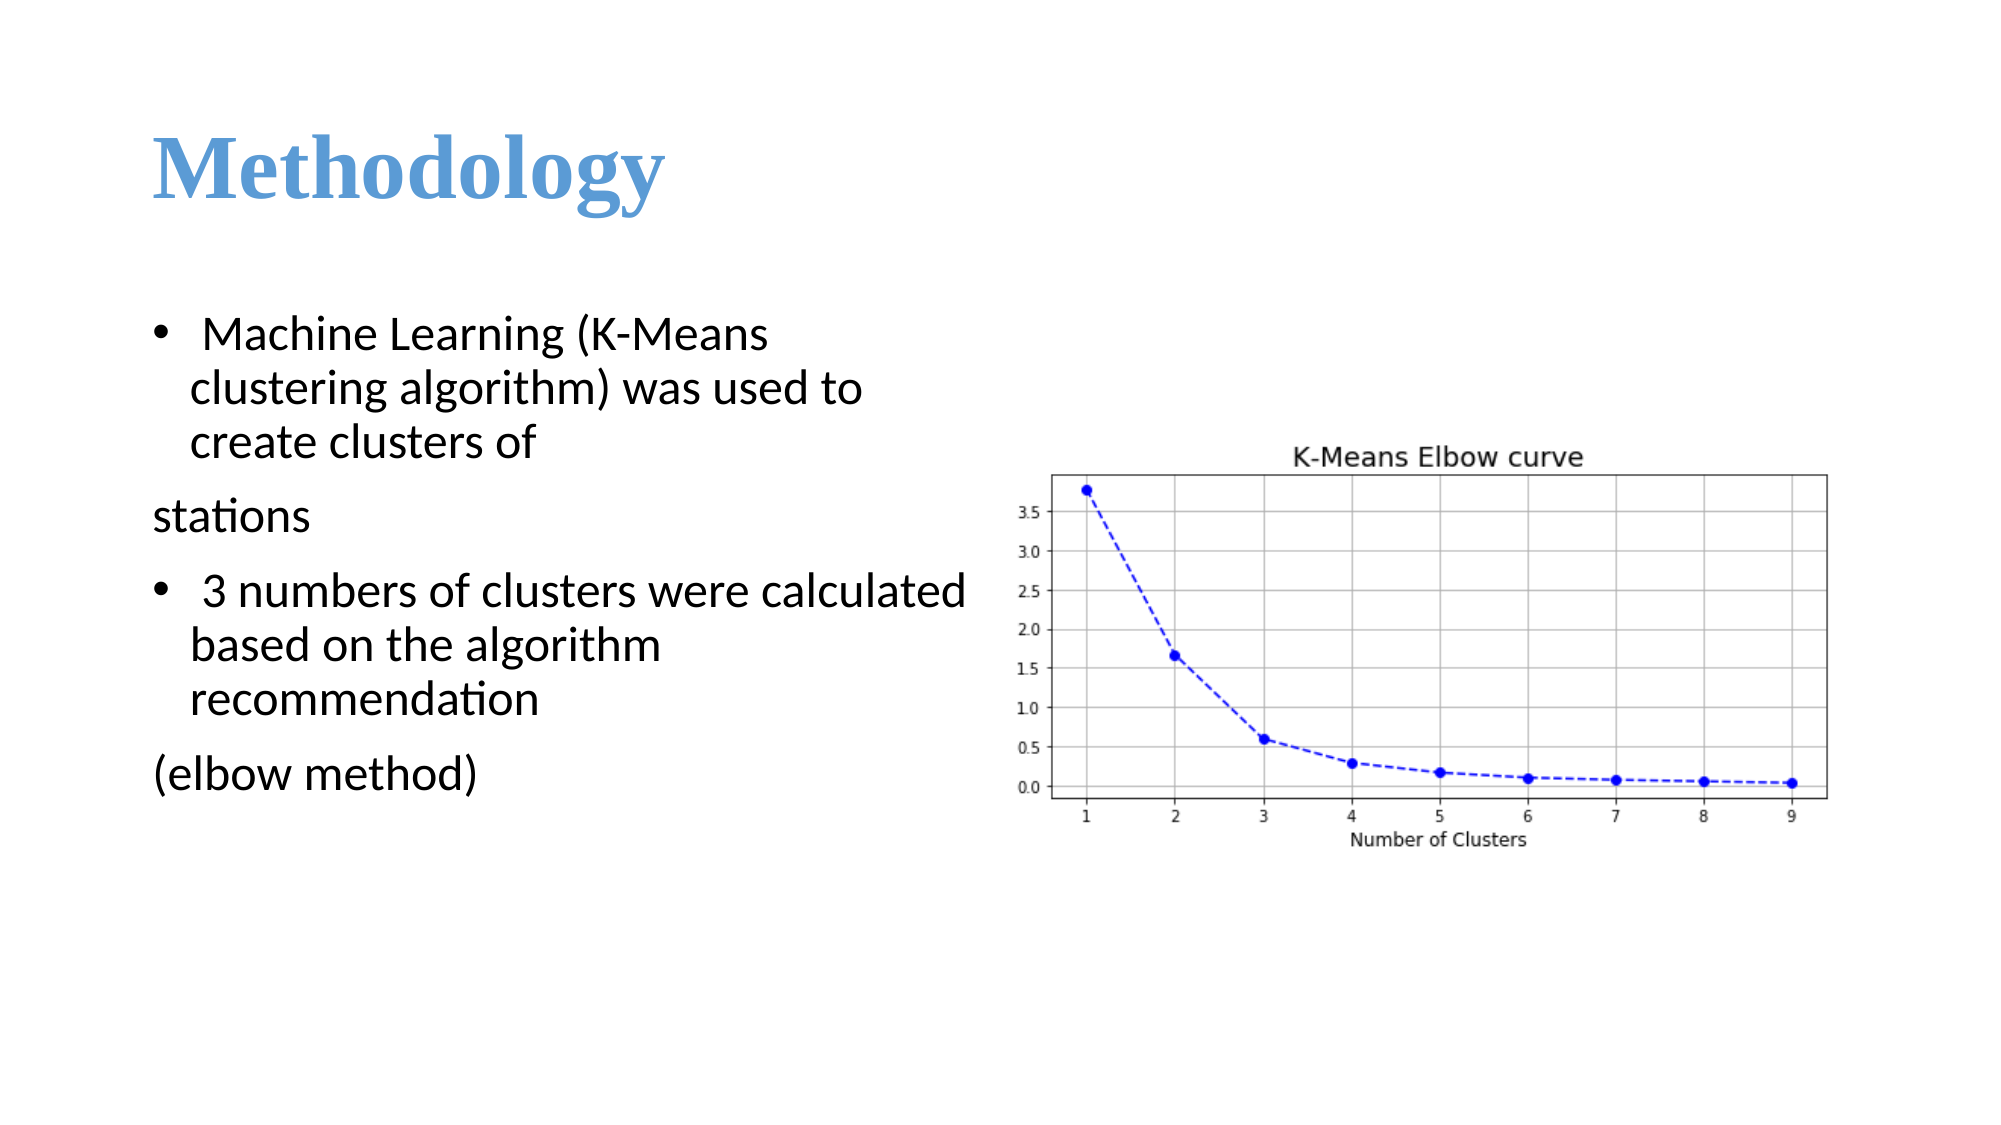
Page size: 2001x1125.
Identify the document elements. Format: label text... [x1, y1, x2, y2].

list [1012, 432, 1863, 880]
list Machine Learning (K-Means clustering algorithm) was used to create clusters of stations 3 numbers of clusters were calculated based on the algorithm recommendation (elbow method) [137, 299, 988, 1014]
title Methodology [137, 59, 1863, 278]
